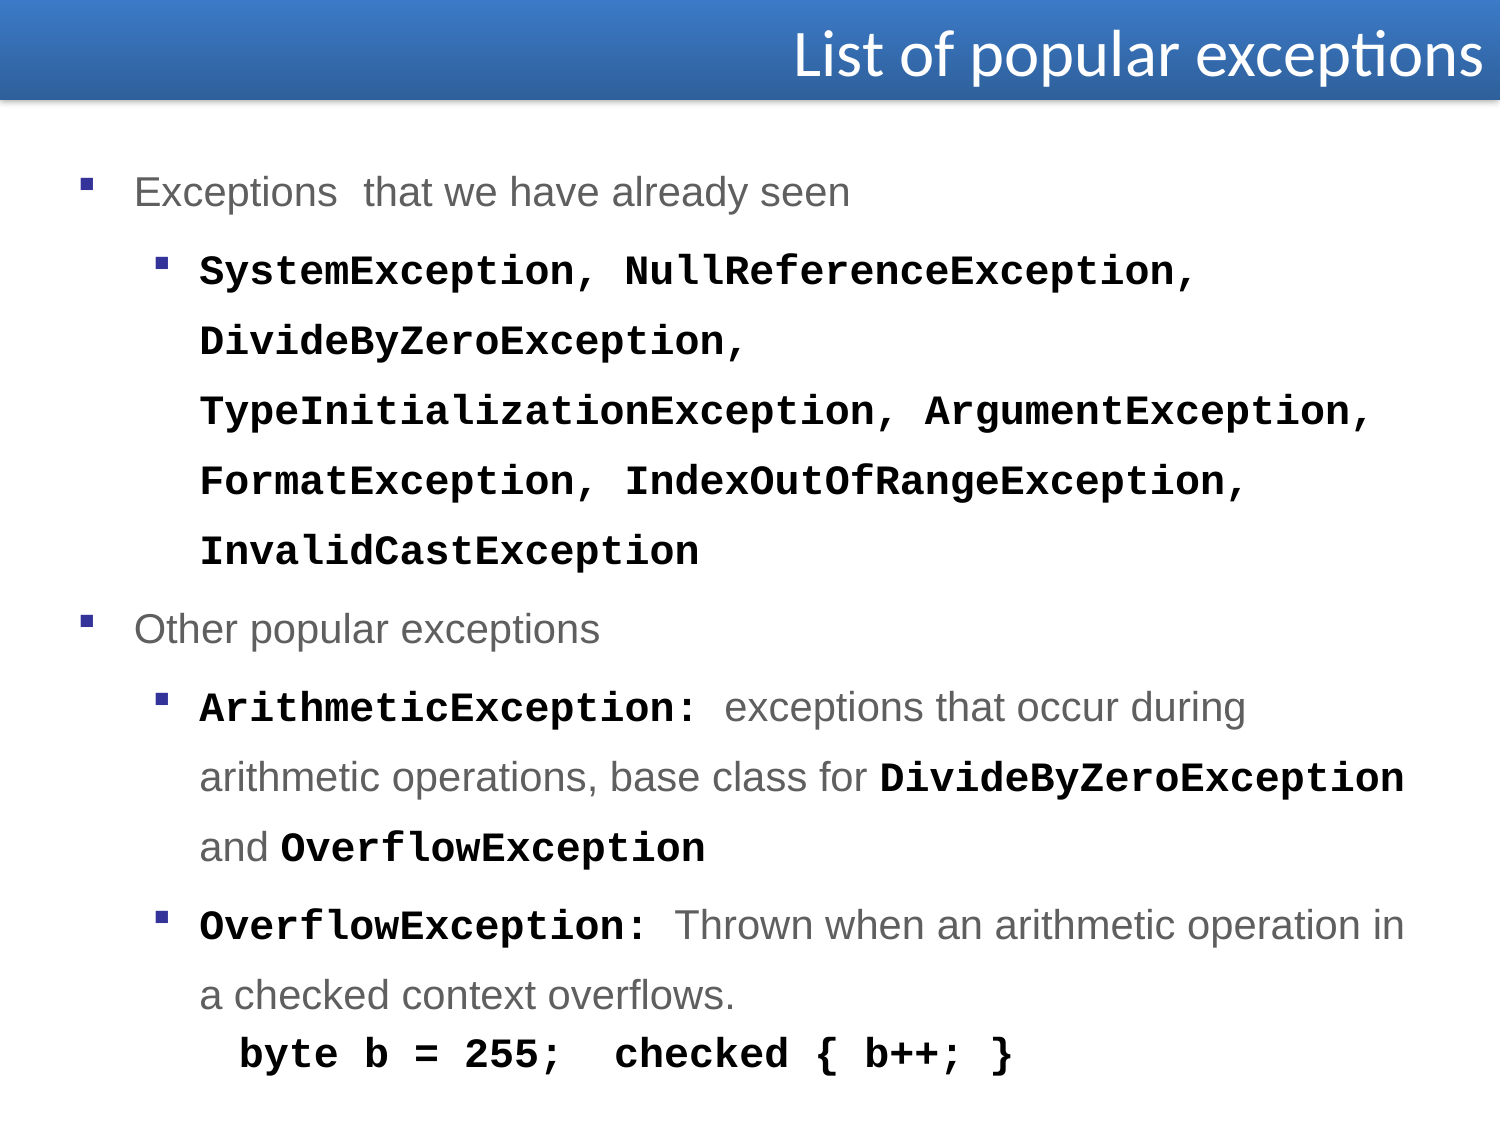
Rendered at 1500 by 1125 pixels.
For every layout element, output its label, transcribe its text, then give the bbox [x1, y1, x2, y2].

text_box Exceptions that we have already seen SystemException, NullReferenceException, DivideByZeroException, TypeInitializationException, ArgumentException, FormatException, IndexOutOfRangeException, InvalidCastException Other popular exceptions ArithmeticException: exceptions that occur during arithmetic operations, base class for DivideByZeroException and OverflowException OverflowException: Thrown when an arithmetic operation in a checked context overflows. byte b = 255; checked { b++; } [62, 137, 1450, 1038]
text_box List of popular exceptions [0, 0, 1500, 100]
